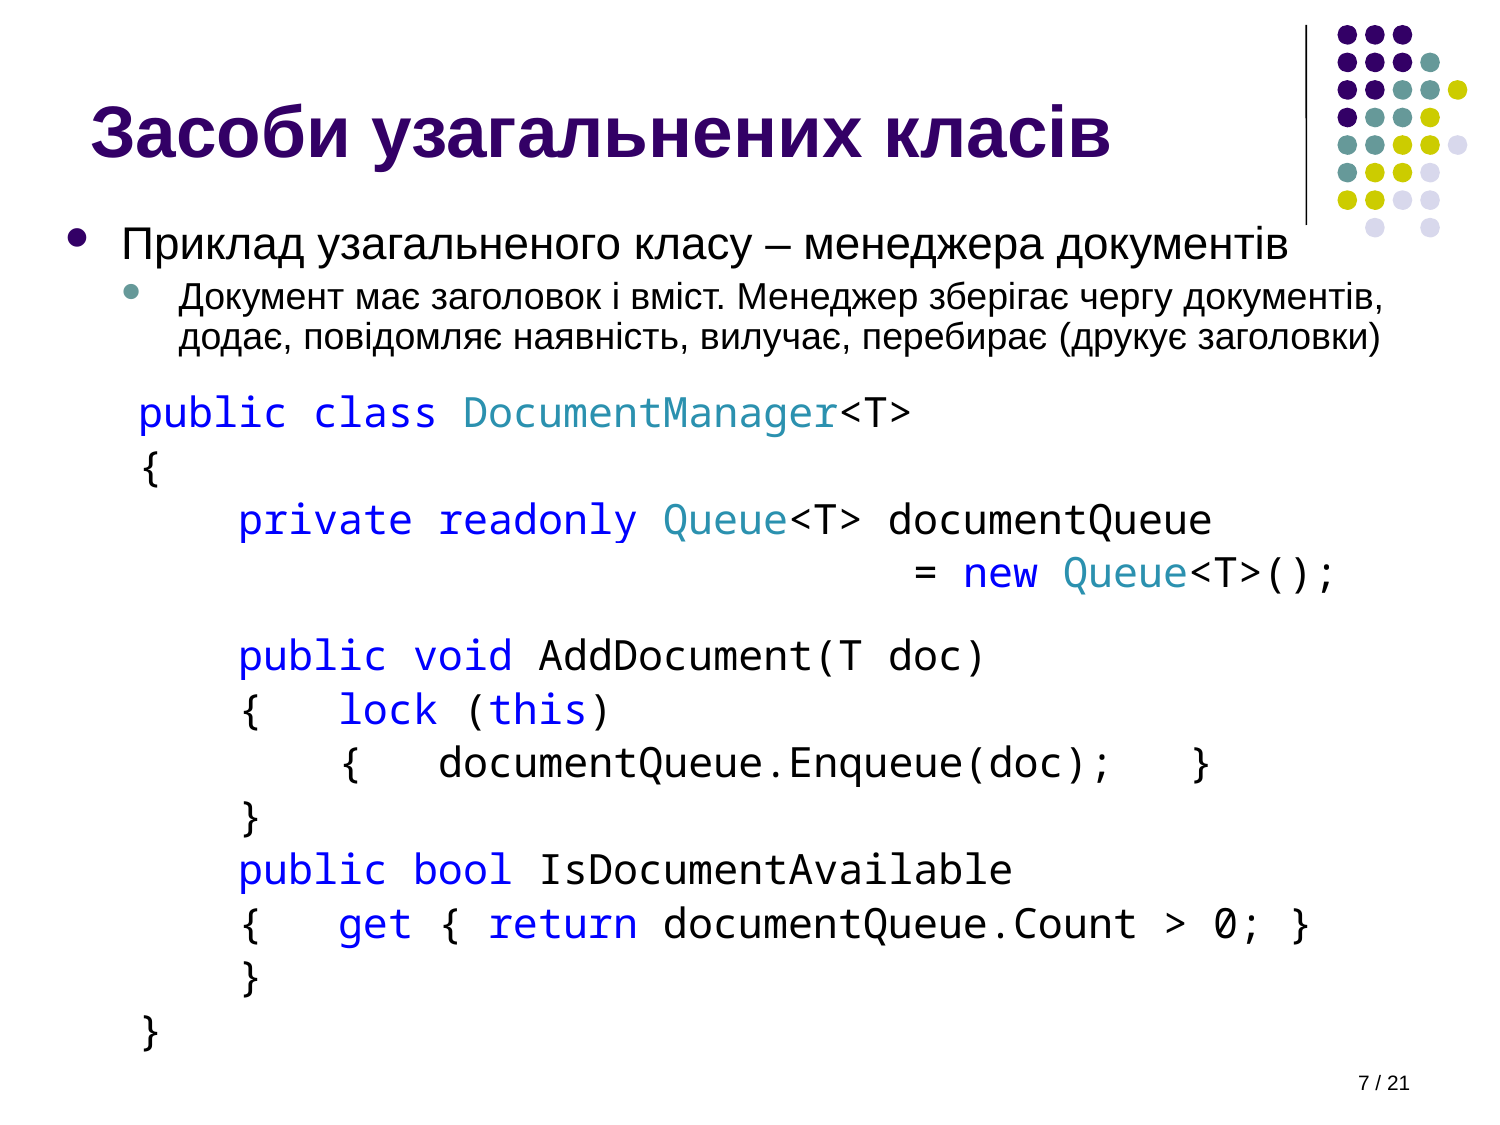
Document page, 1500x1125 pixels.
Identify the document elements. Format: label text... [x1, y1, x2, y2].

list Приклад узагальненого класу – менеджера документів Документ має заголовок і вміст. Менеджер зберігає чергу документів, додає, повідомляє наявність, вилучає, перебирає (друкує заголовки) [50, 212, 1425, 375]
slide_number 7 / 21 [1074, 1062, 1425, 1100]
text_box public class DocumentManager<T> { private readonly Queue<T> documentQueue = new Queue<T>(); public void AddDocument(T doc) { lock (this) { documentQueue.Enqueue(doc); } } public bool IsDocumentAvailable { get { return documentQueue.Count > 0; } } } [123, 374, 1377, 1038]
title Засоби узагальнених класів [75, 50, 1313, 180]
